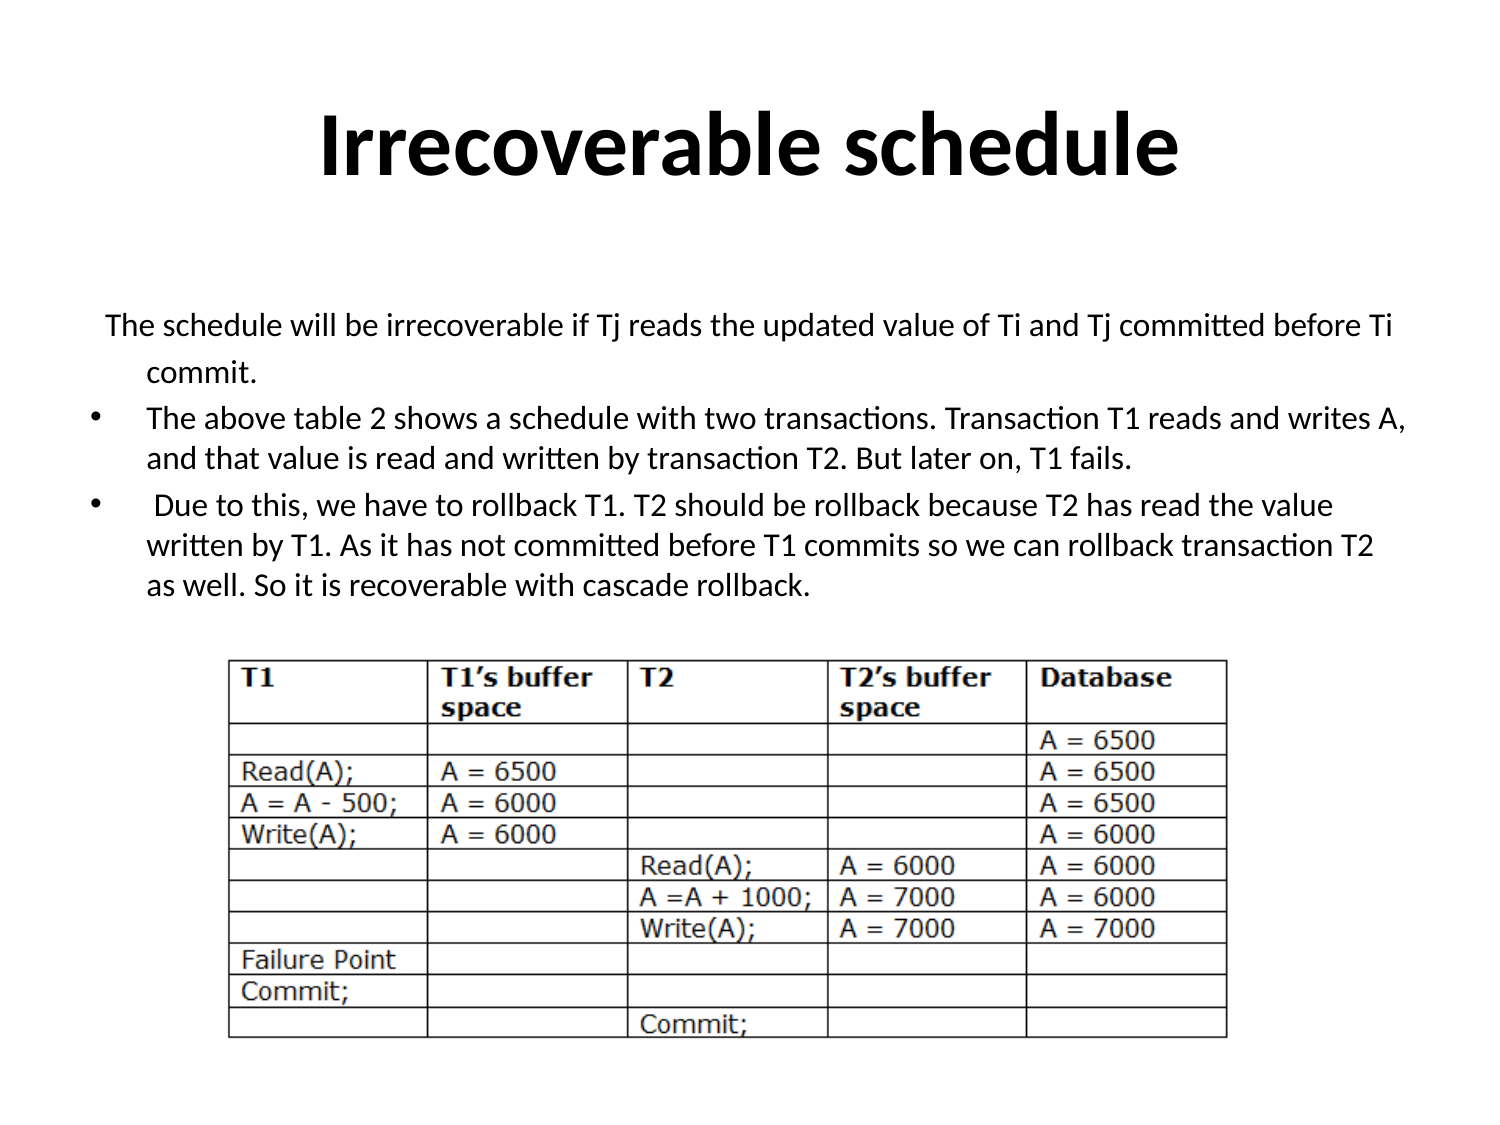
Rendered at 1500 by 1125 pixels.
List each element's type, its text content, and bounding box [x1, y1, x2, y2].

title Irrecoverable schedule [75, 45, 1425, 233]
list The schedule will be irrecoverable if Tj reads the updated value of Ti and Tj committed before Ti commit. The above table 2 shows a schedule with two transactions. Transaction T1 reads and writes A, and that value is read and written by transaction T2. But later on, T1 fails. Due to this, we have to rollback T1. T2 should be rollback because T2 has read the value written by T1. As it has not committed before T1 commits so we can rollback transaction T2 as well. So it is recoverable with cascade rollback. [75, 262, 1425, 1005]
picture [205, 599, 1295, 1068]
